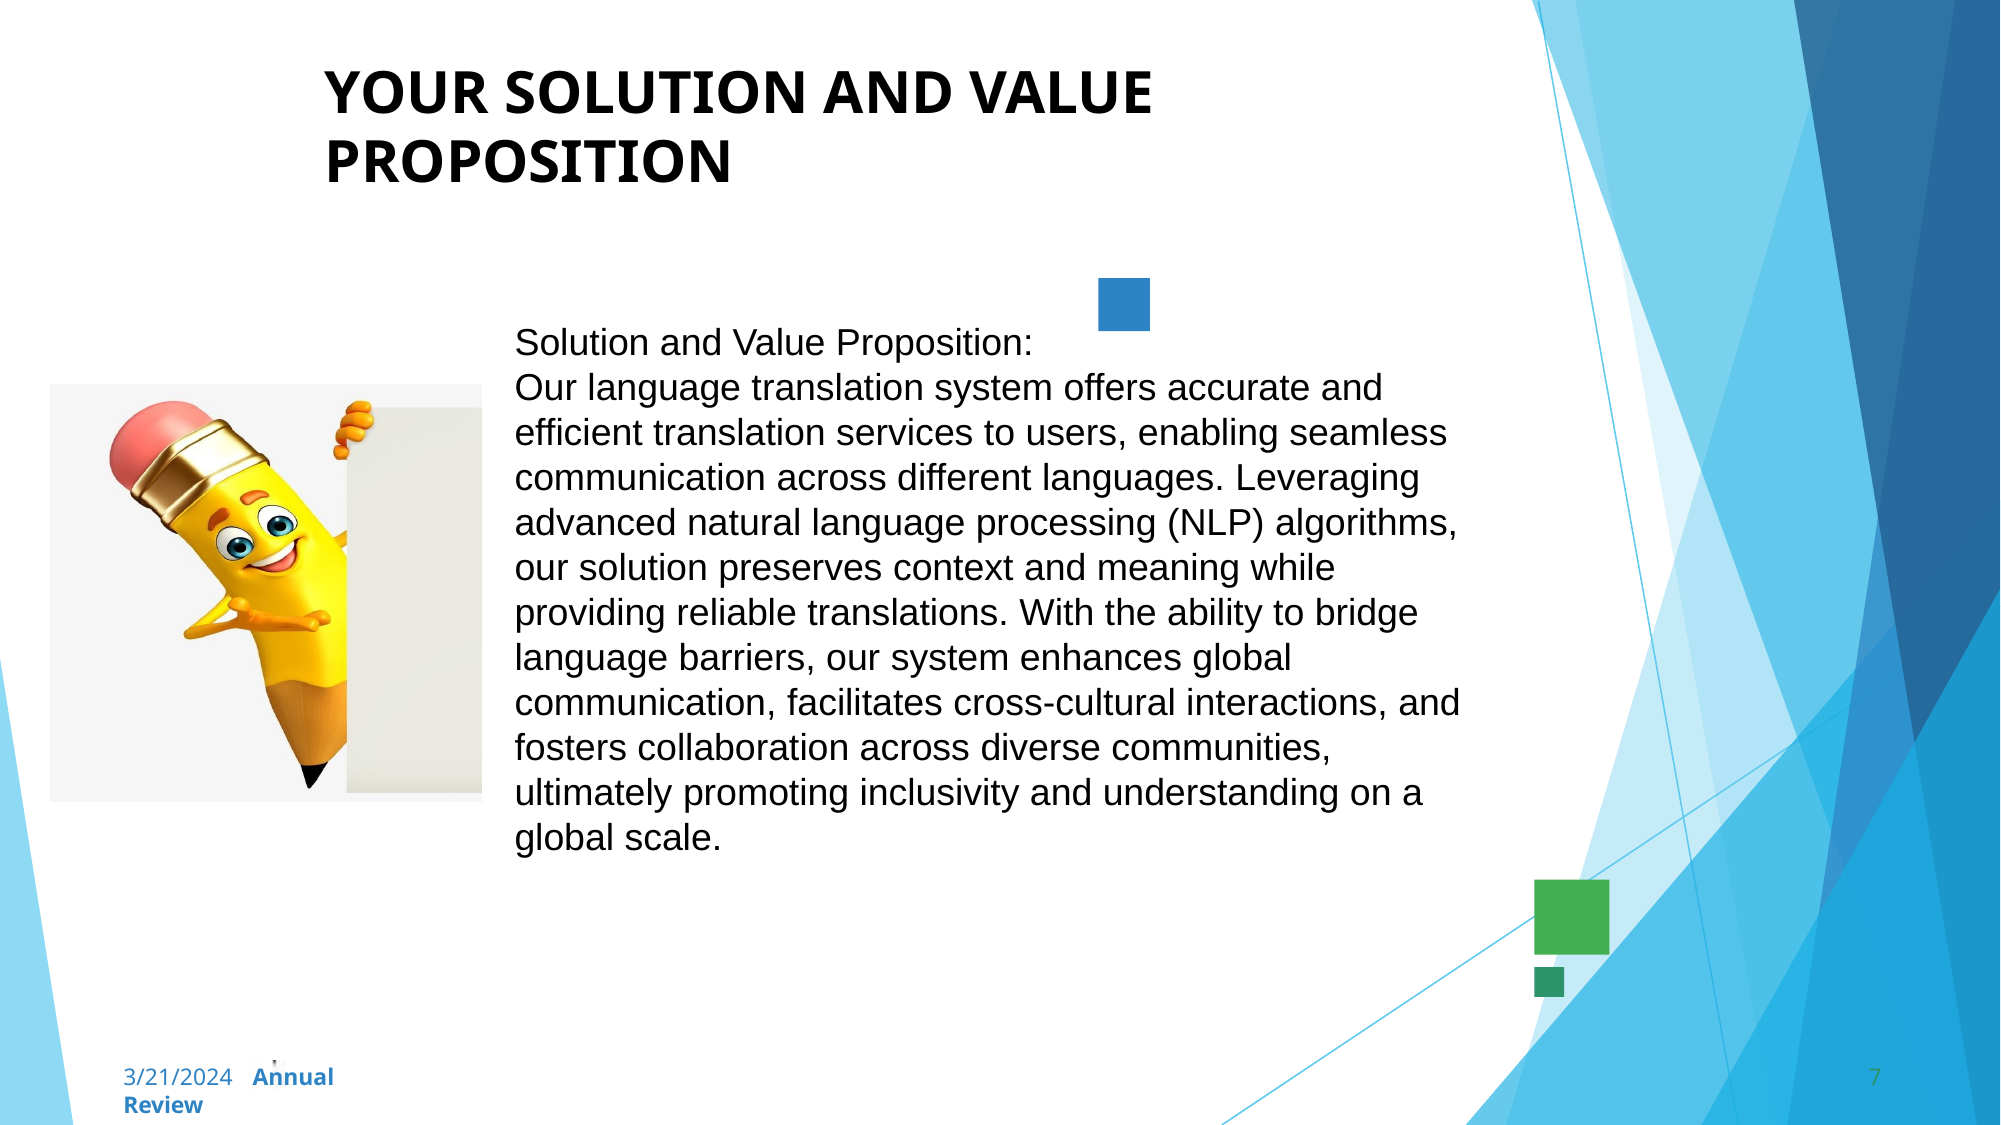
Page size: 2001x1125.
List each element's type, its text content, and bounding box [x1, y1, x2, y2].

title YOUR SOLUTION AND VALUE PROPOSITION [322, 0, 1573, 243]
text_box [1098, 278, 1150, 310]
text_box Solution and Value Proposition: Our language translation system offers accurate and efficient translation services to users, enabling seamless communication across different languages. Leveraging advanced natural language processing (NLP) algorithms, our solution preserves context and meaning while providing reliable translations. With the ability to bridge language barriers, our system enhances global communication, facilitates cross-cultural interactions, and fosters collaboration across diverse communities, ultimately promoting inclusivity and understanding on a global scale. [499, 310, 1501, 1091]
text_box [1534, 967, 1565, 997]
picture [50, 383, 482, 803]
slide_number 7 [1849, 1061, 1890, 1125]
text_box [1534, 879, 1610, 955]
text_box 3/21/2024 Annual Review [121, 1103, 417, 1118]
picture [110, 1060, 463, 1094]
